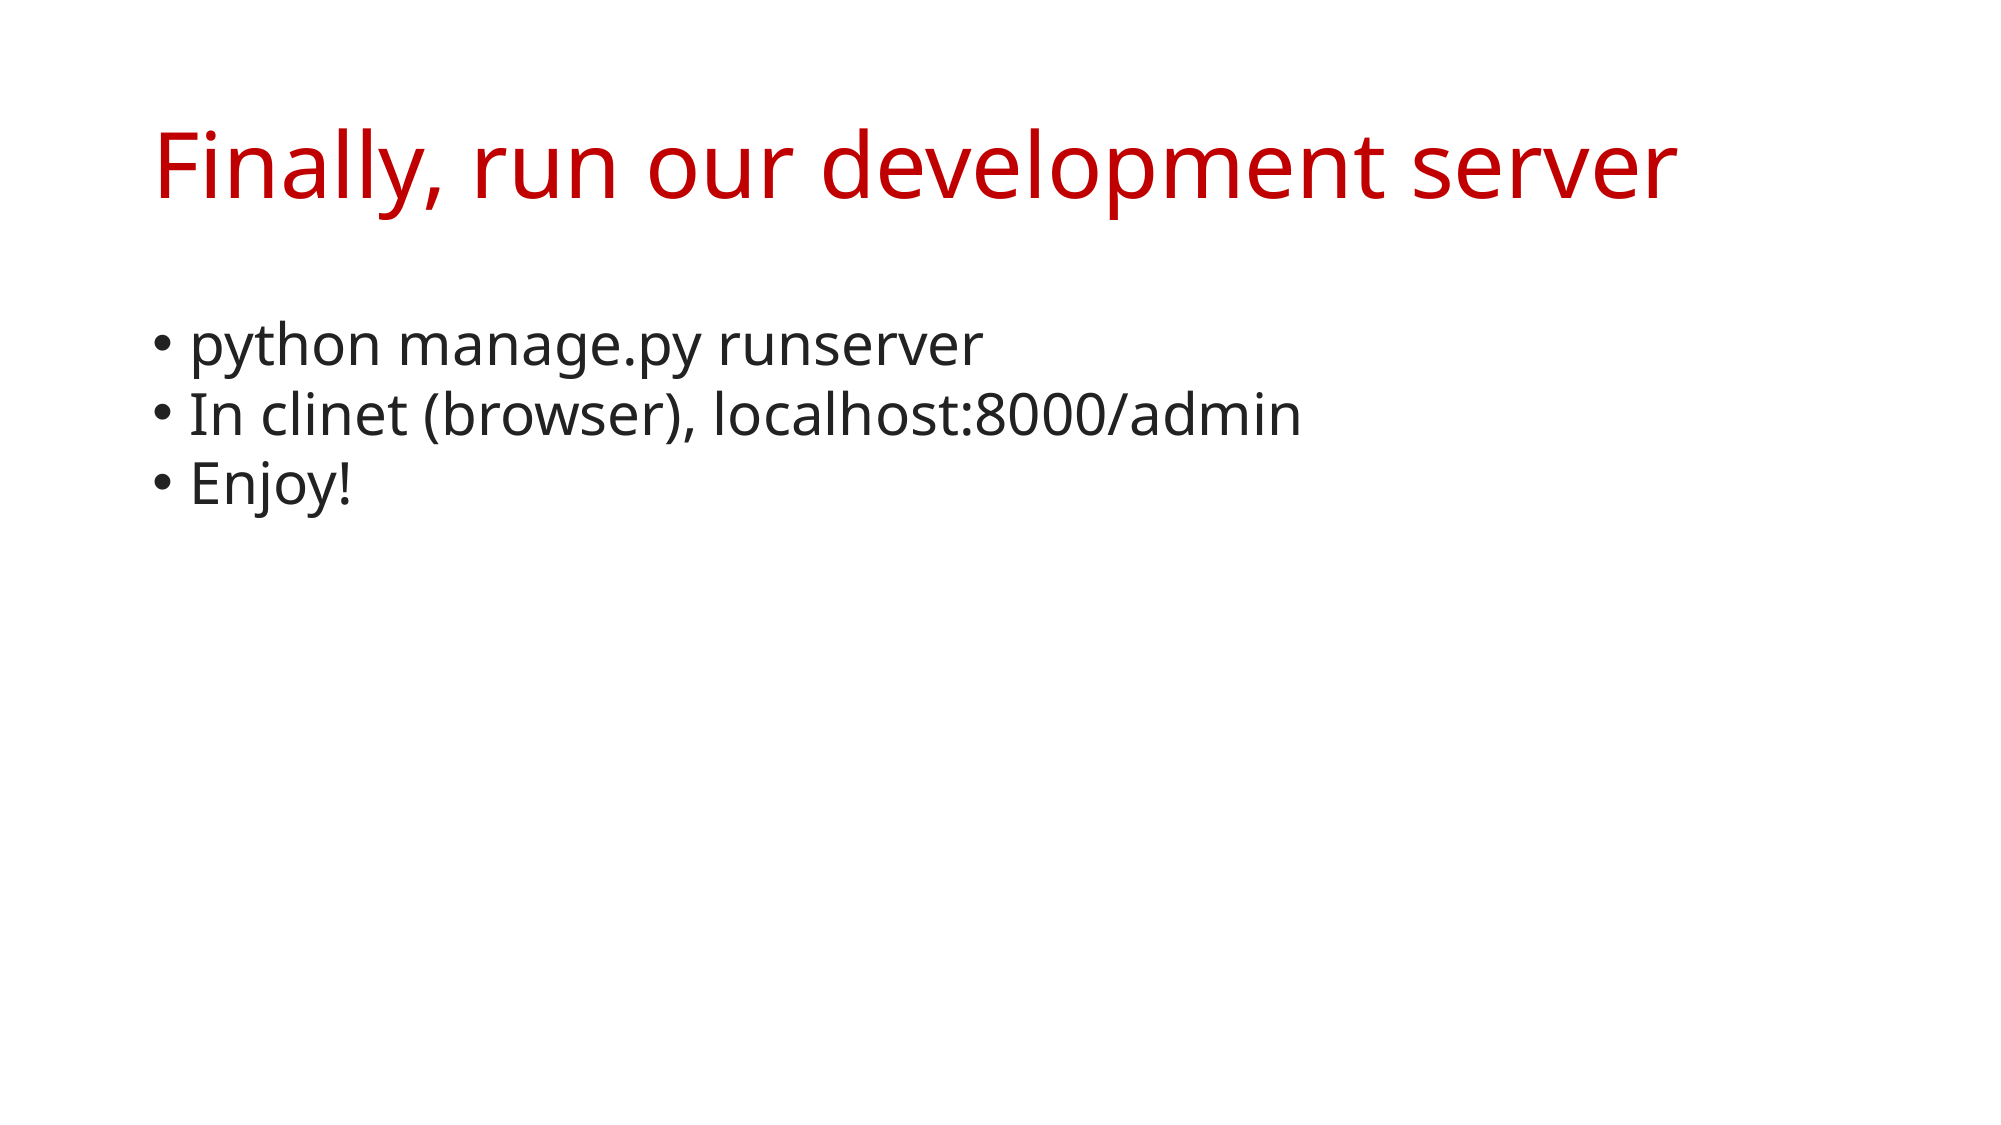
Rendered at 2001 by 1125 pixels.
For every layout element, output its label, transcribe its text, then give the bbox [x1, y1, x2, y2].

title Finally, run our development server [137, 59, 1863, 278]
list python manage.py runserver In clinet (browser), localhost:8000/admin Enjoy! [137, 299, 1863, 1014]
